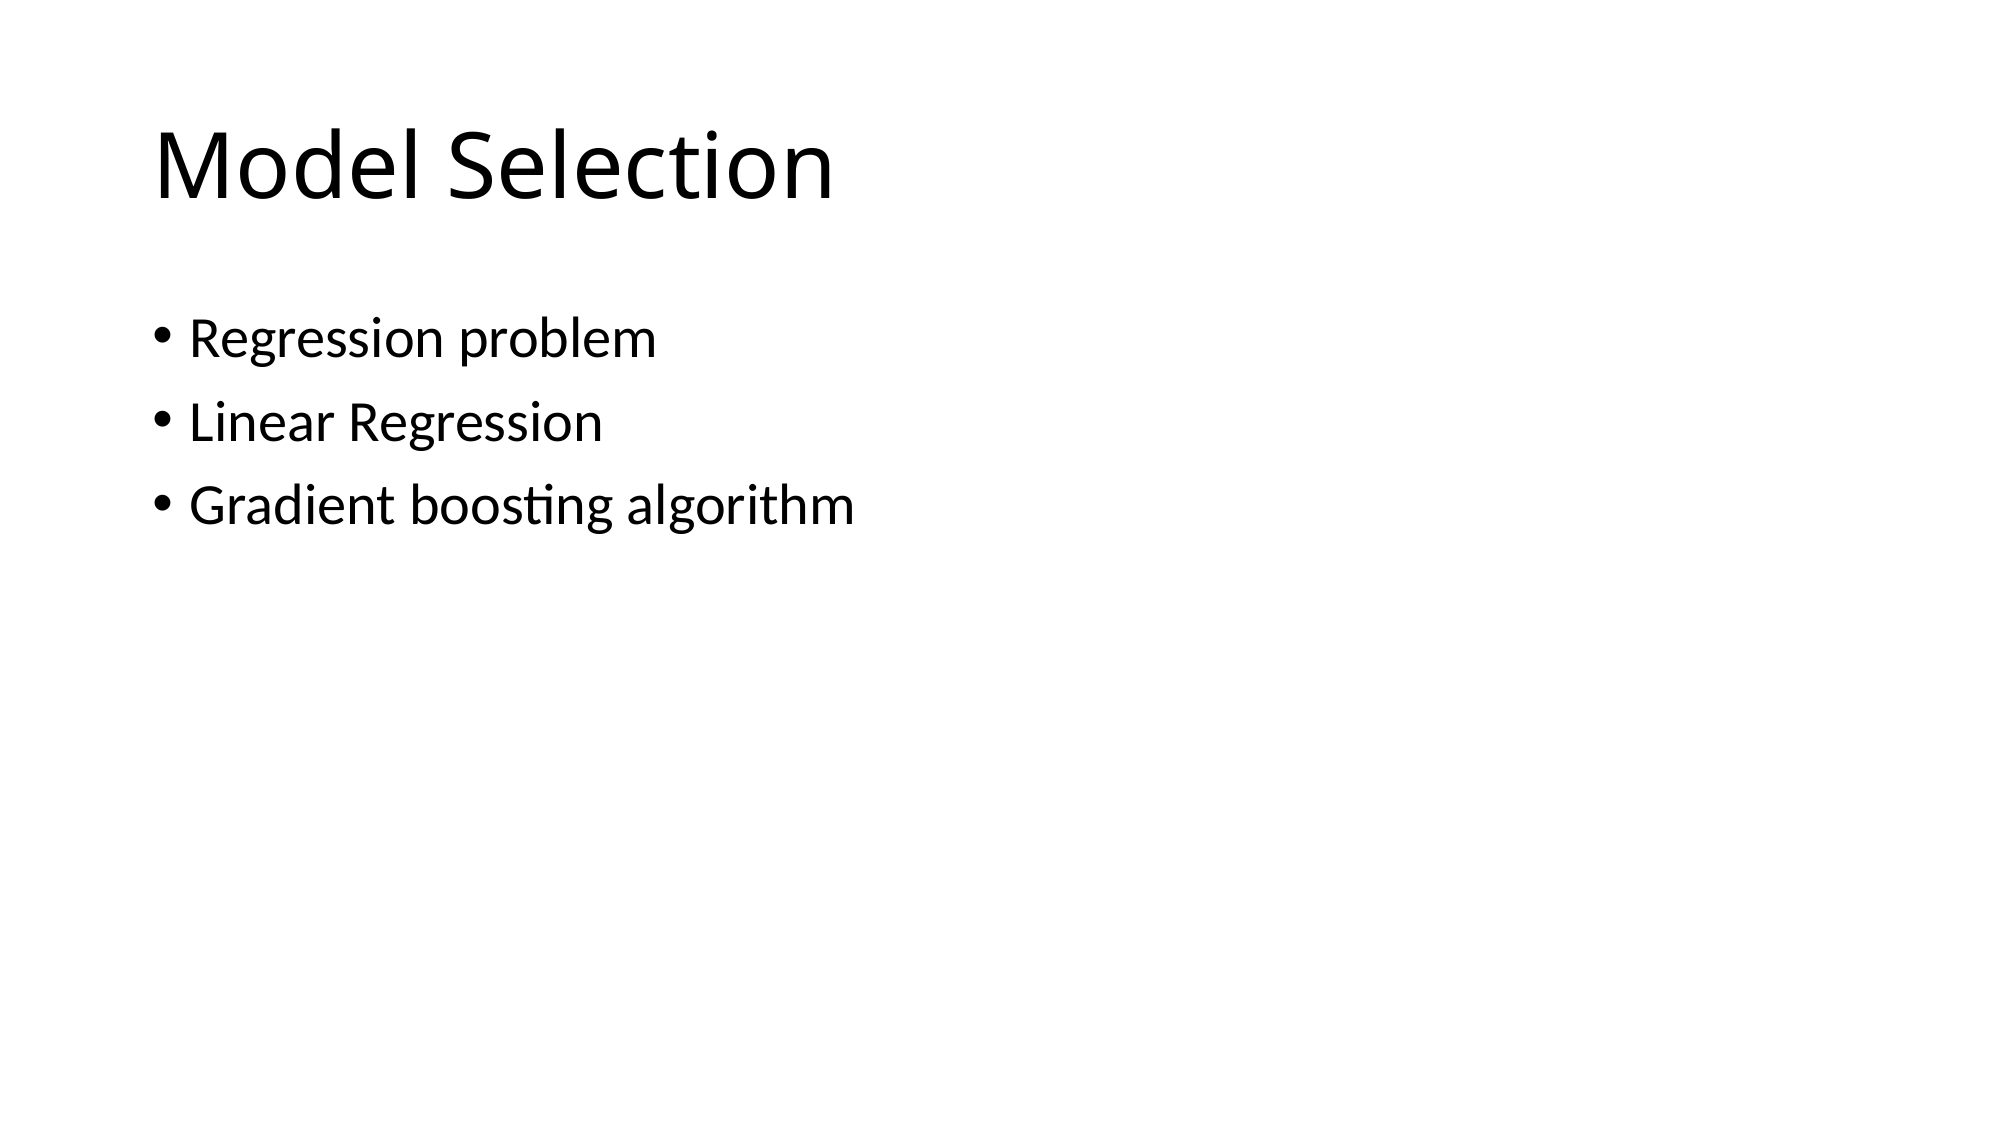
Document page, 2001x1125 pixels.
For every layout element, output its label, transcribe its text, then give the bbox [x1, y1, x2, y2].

title Model Selection [137, 59, 1863, 278]
list Regression problem Linear Regression Gradient boosting algorithm [137, 299, 1863, 1014]
